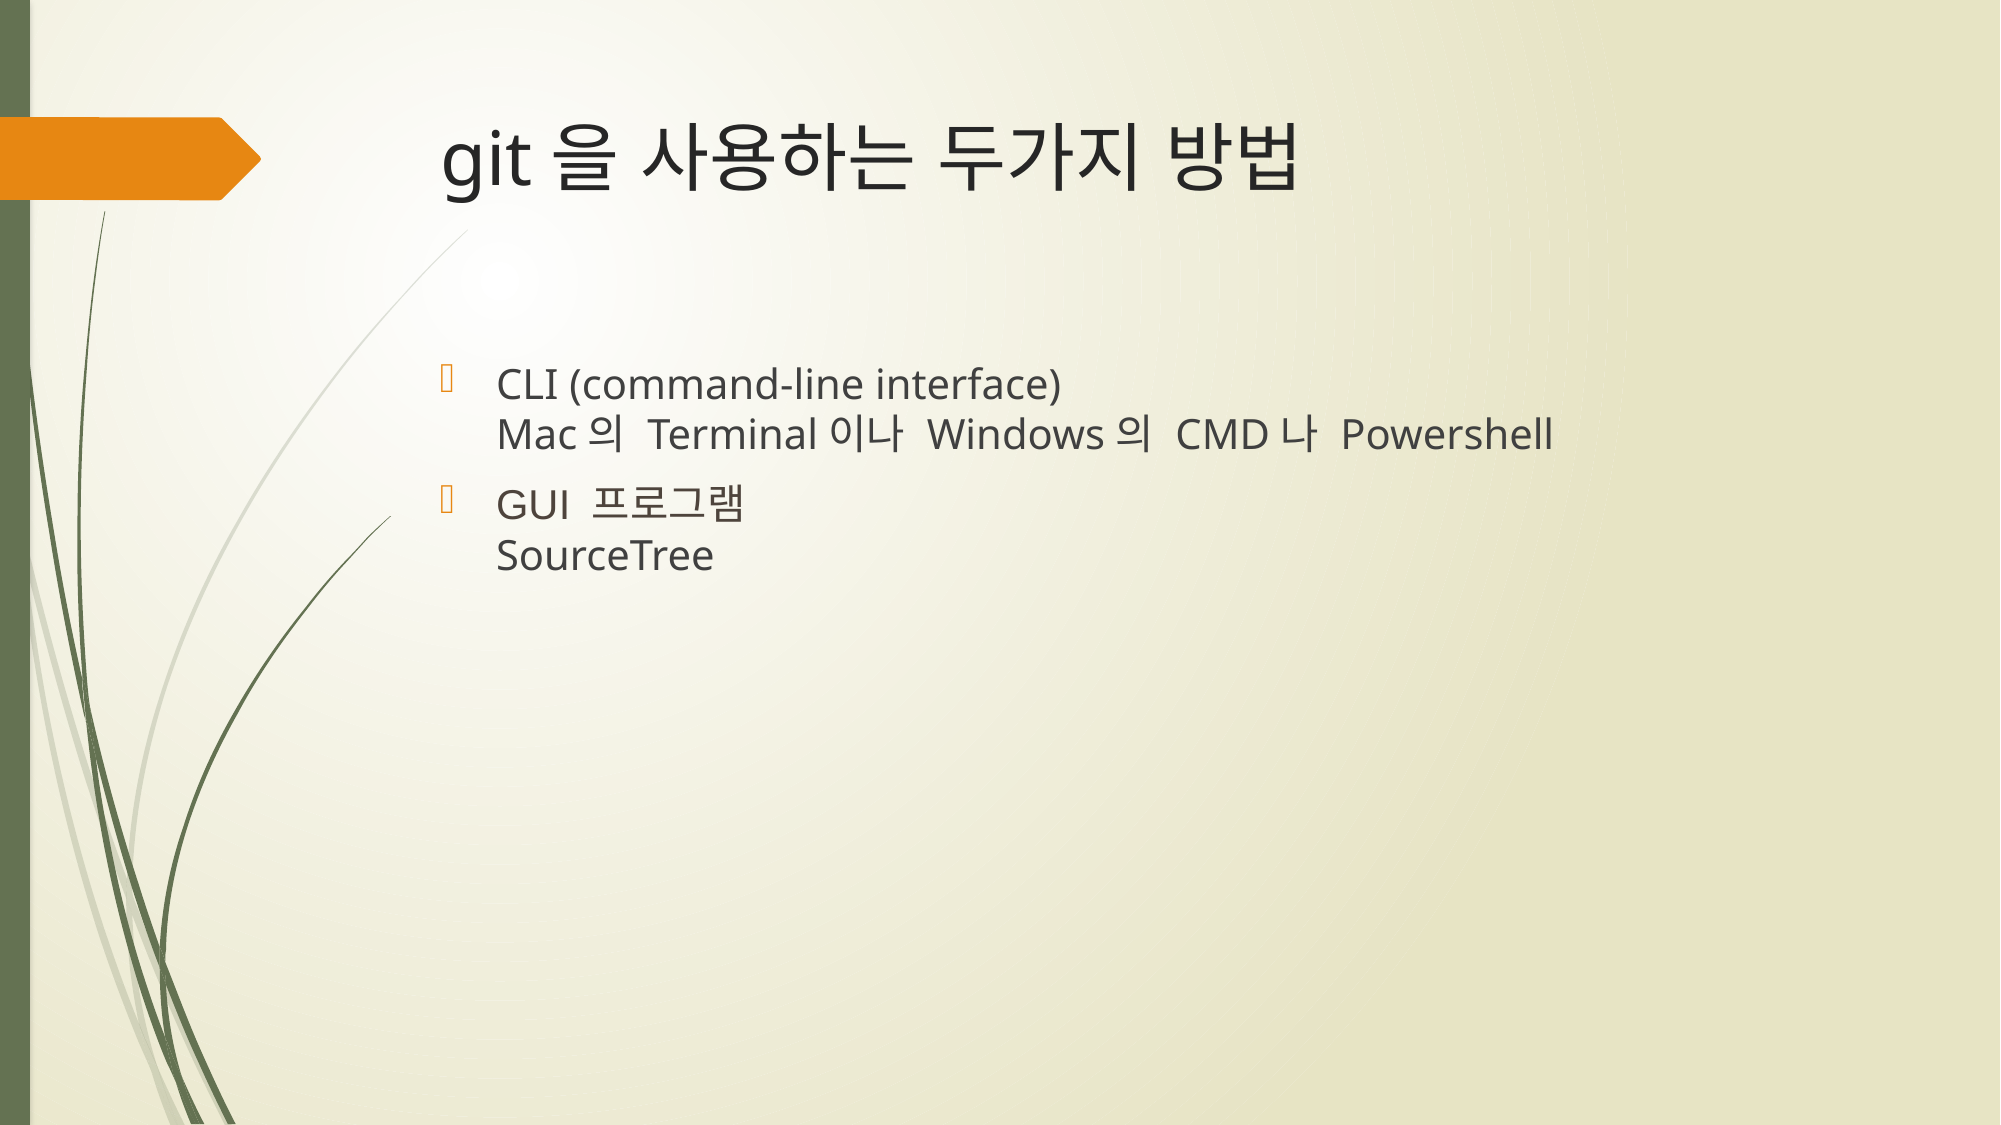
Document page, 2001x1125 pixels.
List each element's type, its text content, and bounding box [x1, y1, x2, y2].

list CLI (command-line interface) Mac의 Terminal이나 Windows의 CMD나 Powershell GUI 프로그램 SourceTree [424, 350, 1888, 970]
title git을 사용하는 두가지 방법 [425, 102, 1888, 313]
